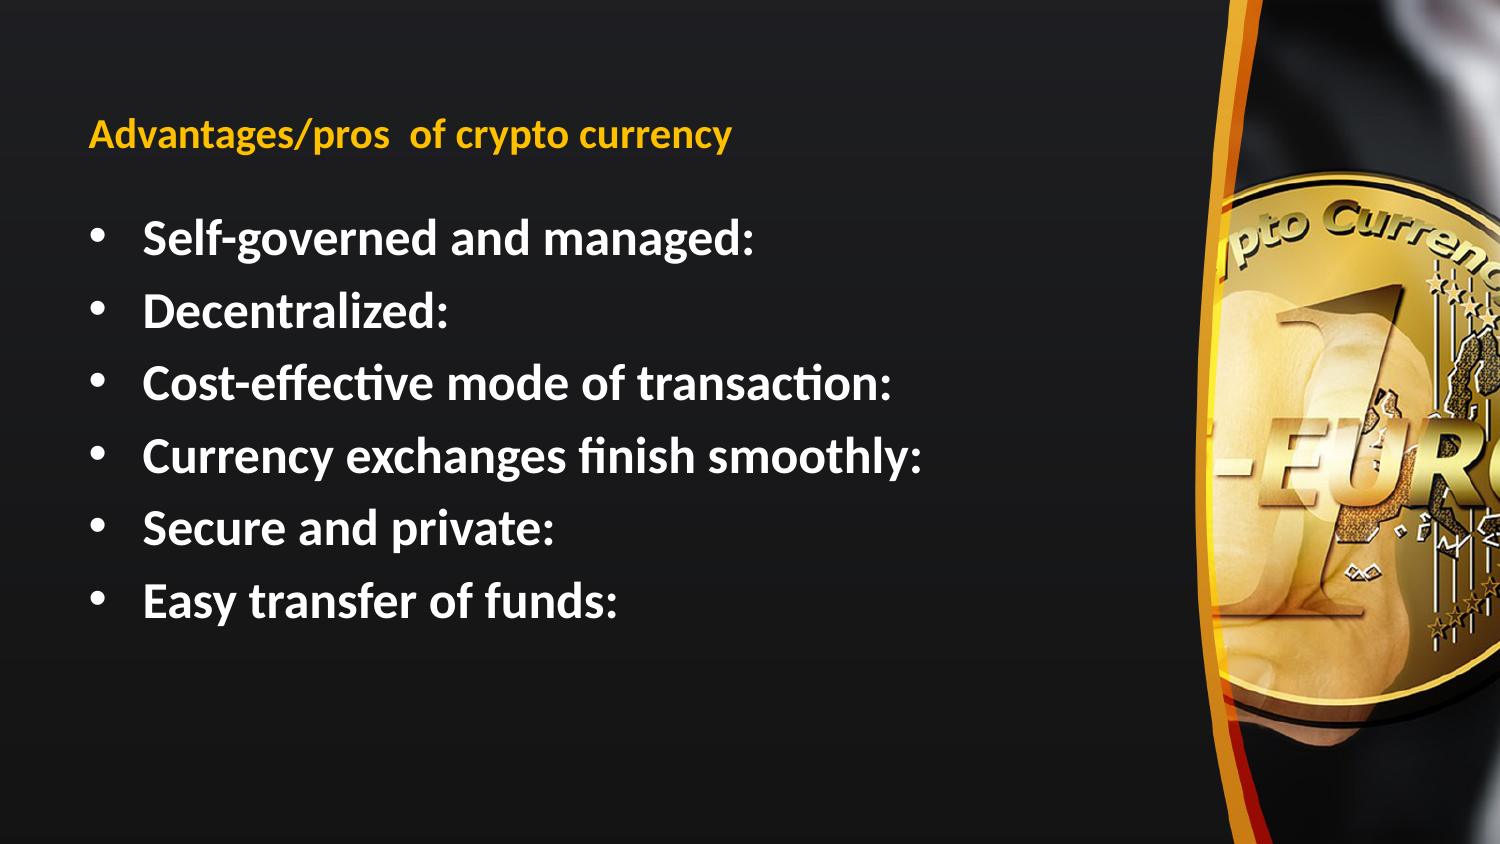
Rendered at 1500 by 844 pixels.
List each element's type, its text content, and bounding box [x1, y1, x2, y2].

picture [0, 0, 1500, 844]
title Advantages/pros of crypto currency [73, 46, 1150, 166]
list Self-governed and managed: Decentralized: Cost-effective mode of transaction: Currency exchanges finish smoothly: Secure and private: Easy transfer of funds: [73, 196, 1175, 773]
